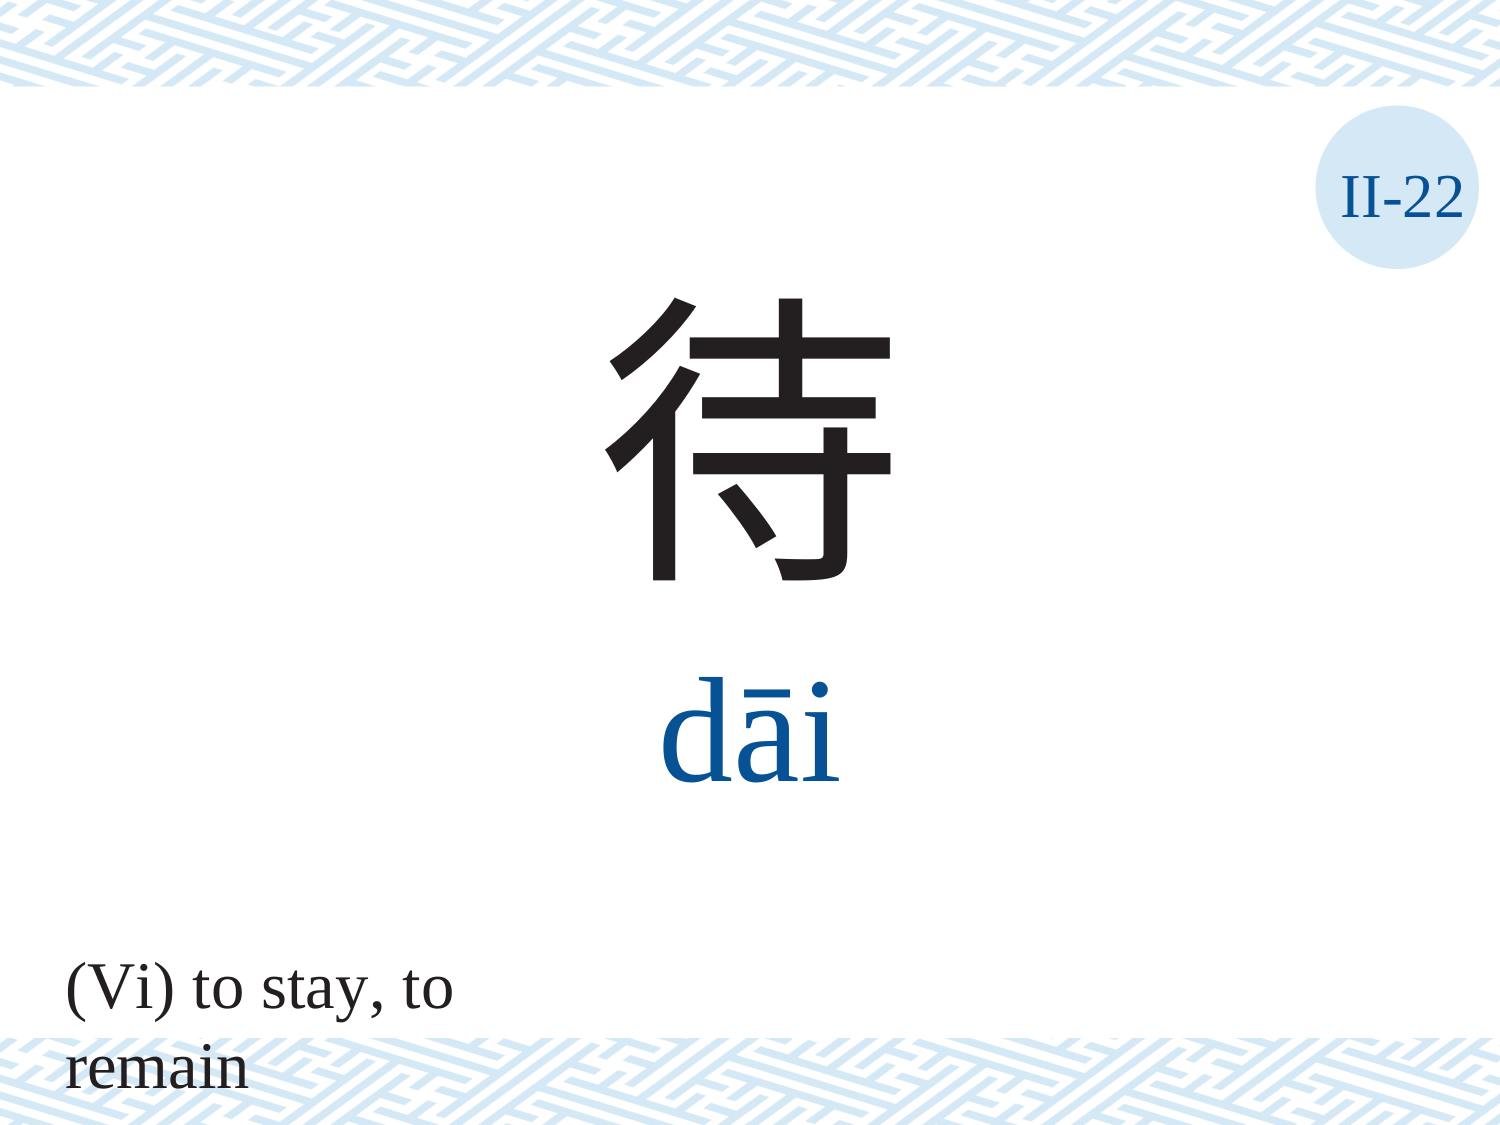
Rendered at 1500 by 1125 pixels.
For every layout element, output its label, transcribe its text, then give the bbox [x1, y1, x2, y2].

text_box II-22 待 dāi [593, 154, 1467, 812]
picture [0, 0, 1500, 1125]
text_box (Vi) to stay, to remain [62, 942, 650, 1103]
